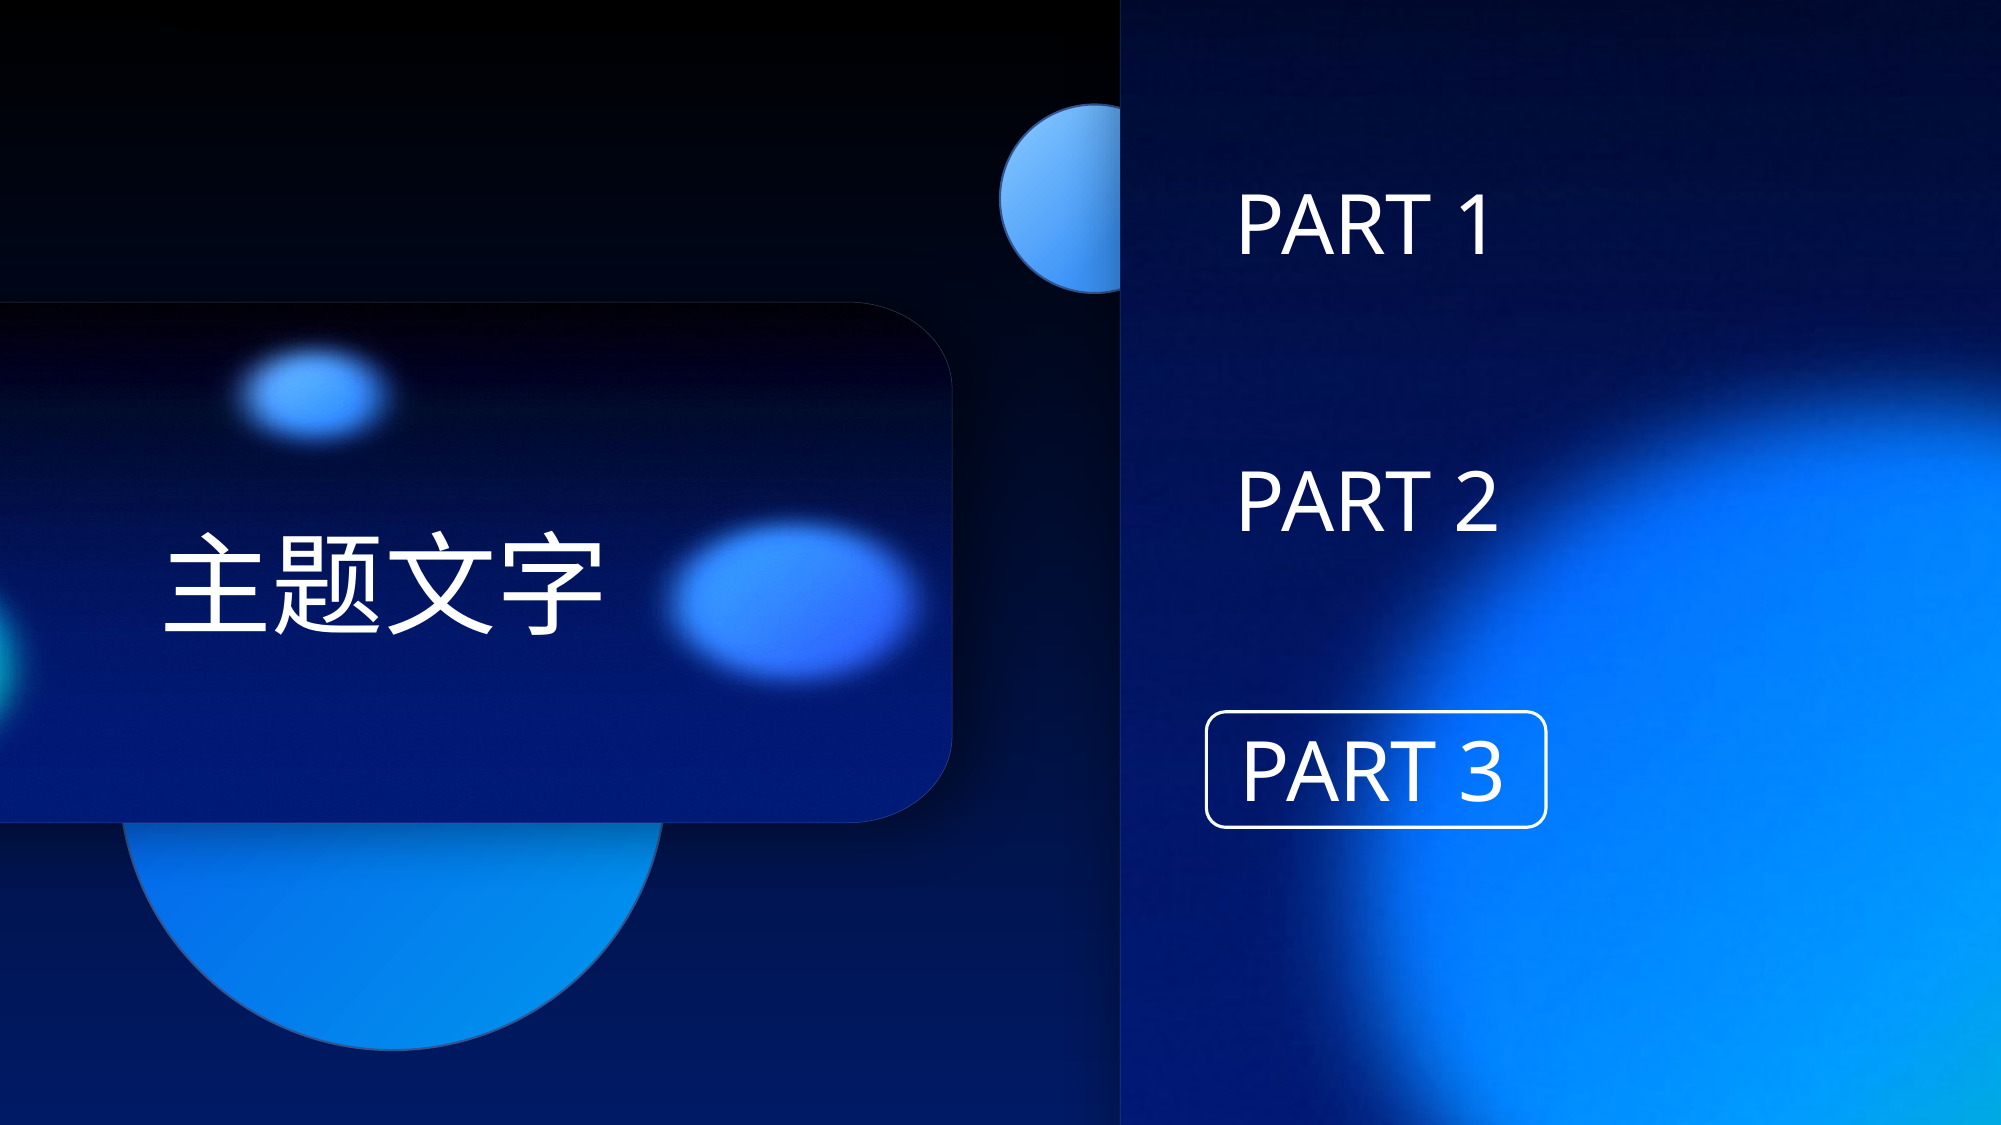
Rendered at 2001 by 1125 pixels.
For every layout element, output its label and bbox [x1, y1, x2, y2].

picture [1120, 0, 2001, 1125]
text_box [135, 873, 650, 1052]
picture [0, 302, 953, 823]
text_box [998, 104, 1081, 294]
